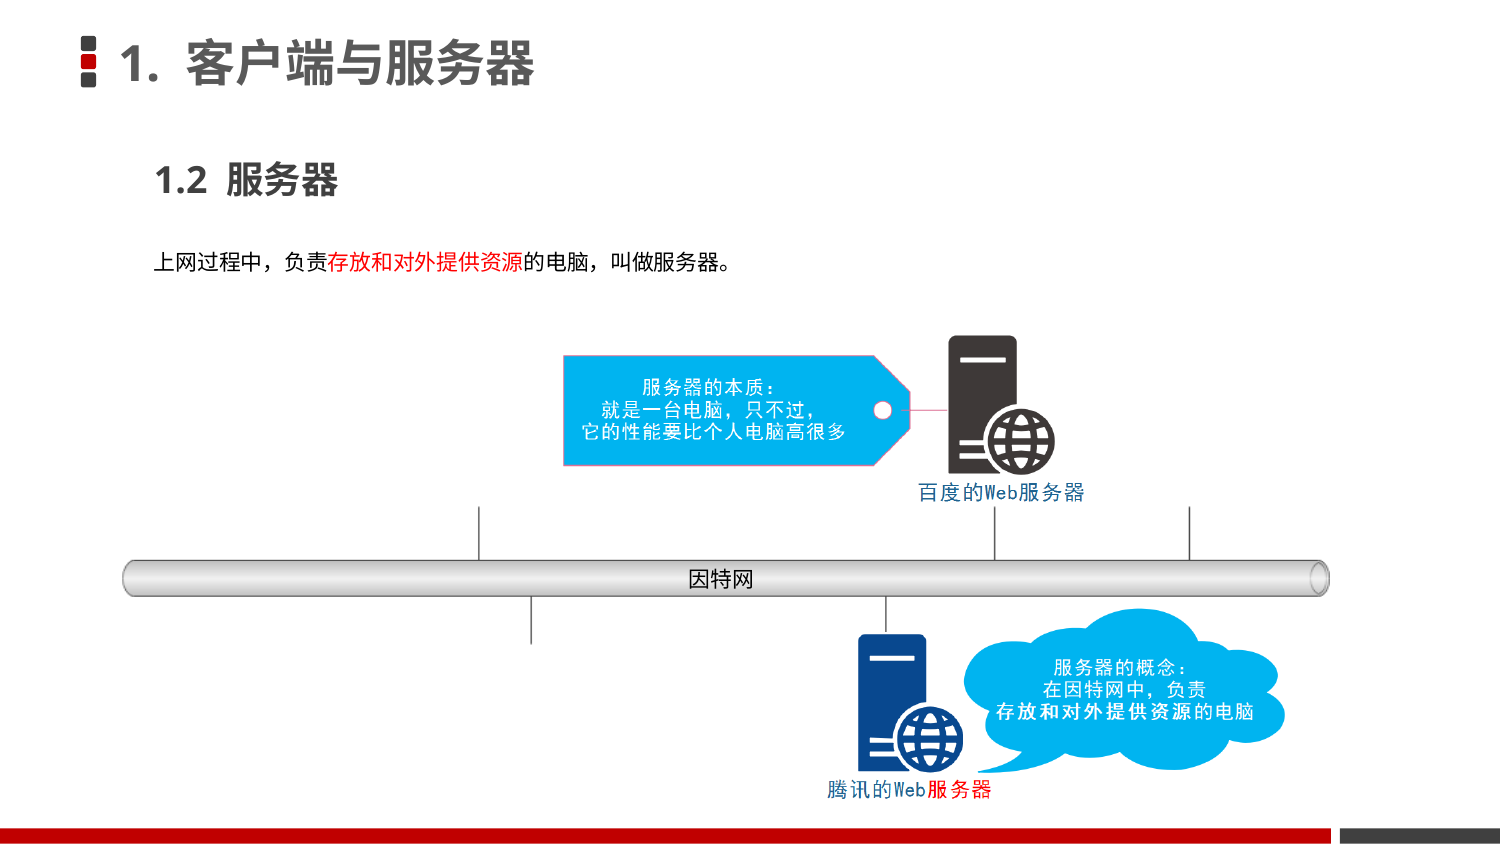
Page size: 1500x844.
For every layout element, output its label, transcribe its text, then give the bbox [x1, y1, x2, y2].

picture [559, 333, 1085, 505]
list 上网过程中，负责存放和对外提供资源的电脑，叫做服务器。 [139, 228, 1245, 394]
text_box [121, 504, 1330, 646]
picture [825, 607, 1287, 800]
list 1.2 服务器 [139, 153, 1209, 228]
title 1. 客户端与服务器 [103, 0, 1209, 130]
